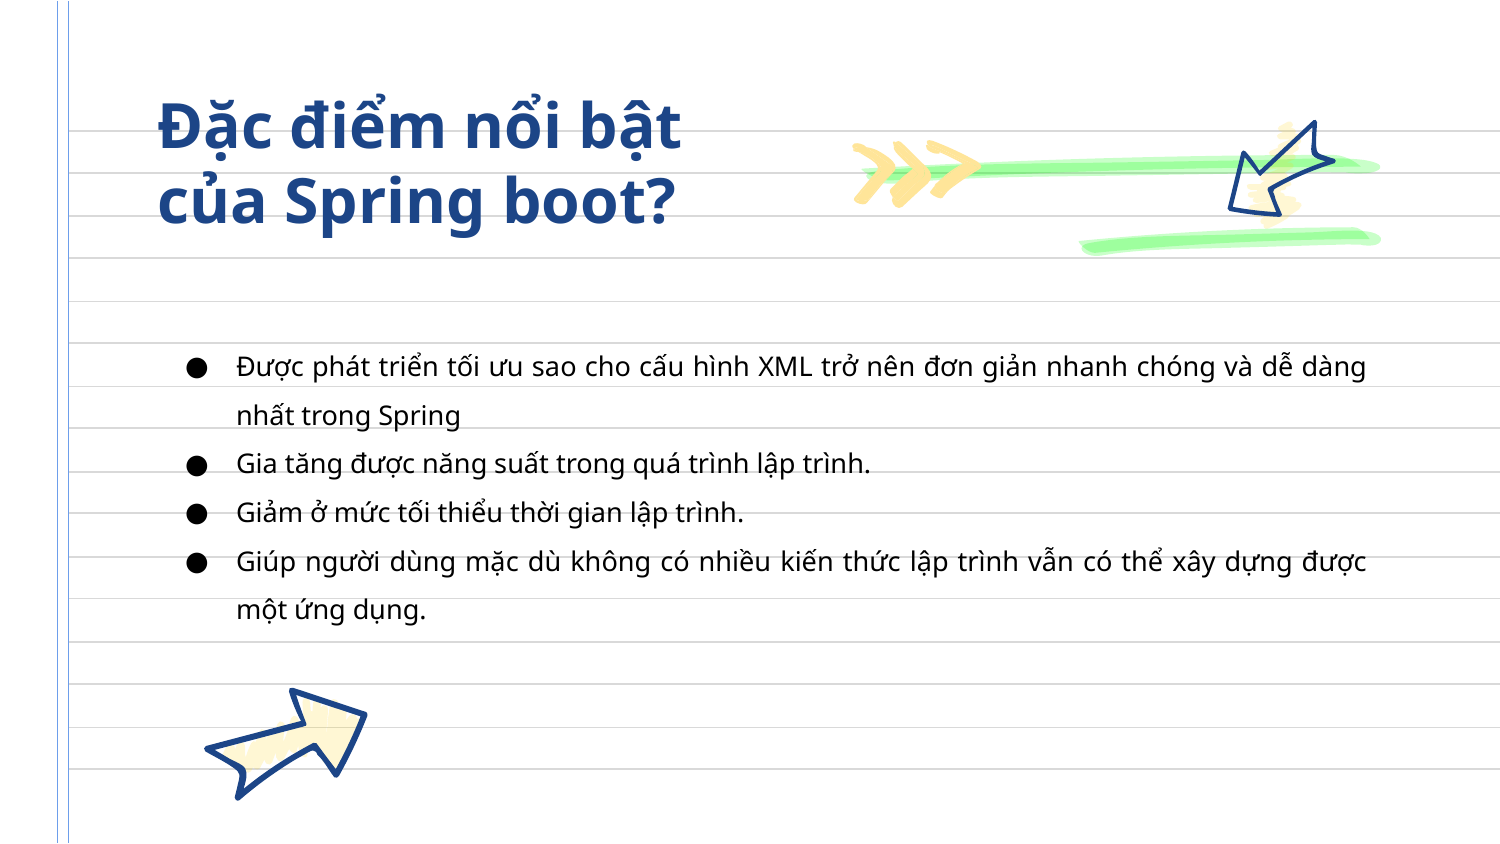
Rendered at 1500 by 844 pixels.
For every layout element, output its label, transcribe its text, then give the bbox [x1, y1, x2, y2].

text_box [1073, 227, 1383, 257]
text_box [1356, 154, 1383, 185]
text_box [850, 139, 984, 210]
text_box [1209, 96, 1352, 243]
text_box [221, 669, 349, 819]
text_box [988, 154, 1204, 185]
title Đặc điểm nổi bật của Spring boot? [157, 86, 790, 257]
subtitle Được phát triển tối ưu sao cho cấu hình XML trở nên đơn giản nhanh chóng và dễ dàng nhất trong Spring Gia tăng được năng suất trong quá trình lập trình. Giảm ở mức tối thiểu thời gian lập trình. Giúp người dùng mặc dù không có nhiều kiến thức lập trình vẫn có thể xây dựng được một ứng dụng. [146, 251, 1382, 707]
